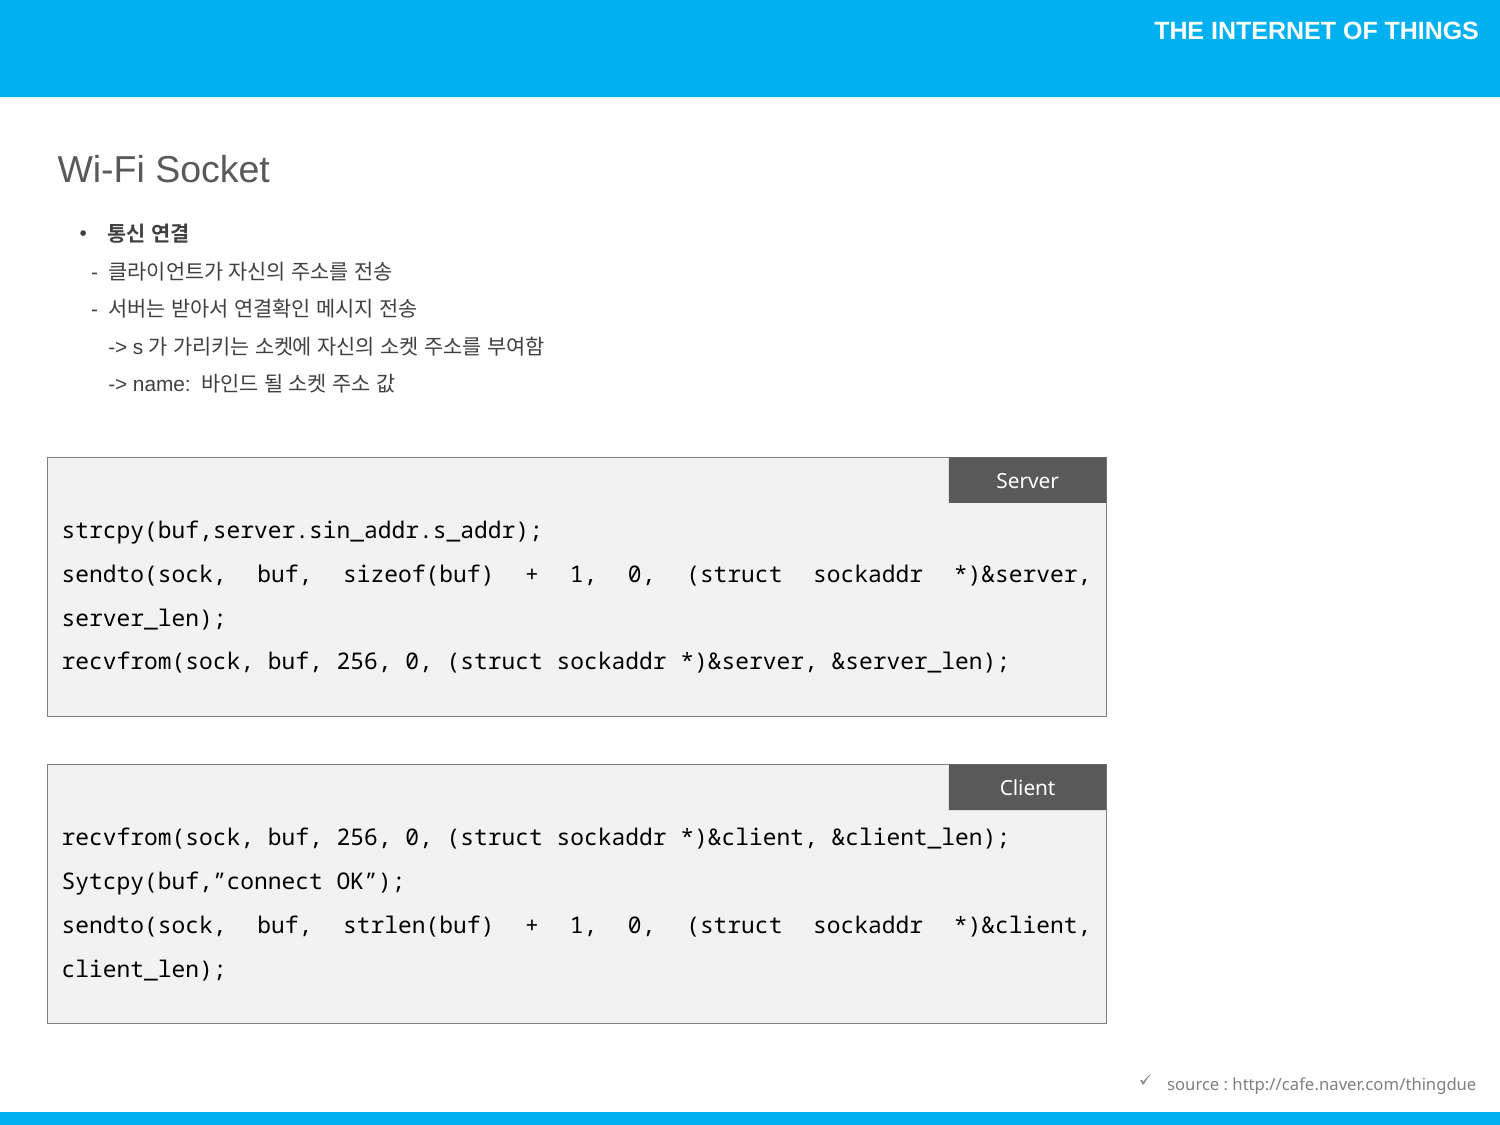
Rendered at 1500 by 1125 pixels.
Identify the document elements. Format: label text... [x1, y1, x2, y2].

text_box 통신 연결 - 클라이언트가 자신의 주소를 전송 - 서버는 받아서 연결확인 메시지 전송 -> s가 가리키는 소켓에 자신의 소켓 주소를 부여함 -> name: 바인드 될 소켓 주소 값 [64, 201, 1400, 403]
text_box source : http://cafe.naver.com/thingdue [1124, 1066, 1492, 1101]
text_box recvfrom(sock, buf, 256, 0, (struct sockaddr *)&client, &client_len); Sytcpy(buf,”connect OK”); sendto(sock, buf, strlen(buf) + 1, 0, (struct sockaddr *)&client, client_len); [45, 762, 1109, 1025]
text_box strcpy(buf,server.sin_addr.s_addr); sendto(sock, buf, sizeof(buf) + 1, 0, (struct sockaddr *)&server, server_len); recvfrom(sock, buf, 256, 0, (struct sockaddr *)&server, &server_len); [45, 455, 1109, 718]
text_box Wi-Fi Socket [42, 137, 285, 197]
text_box Server [947, 455, 1109, 505]
text_box Client [947, 762, 1109, 812]
